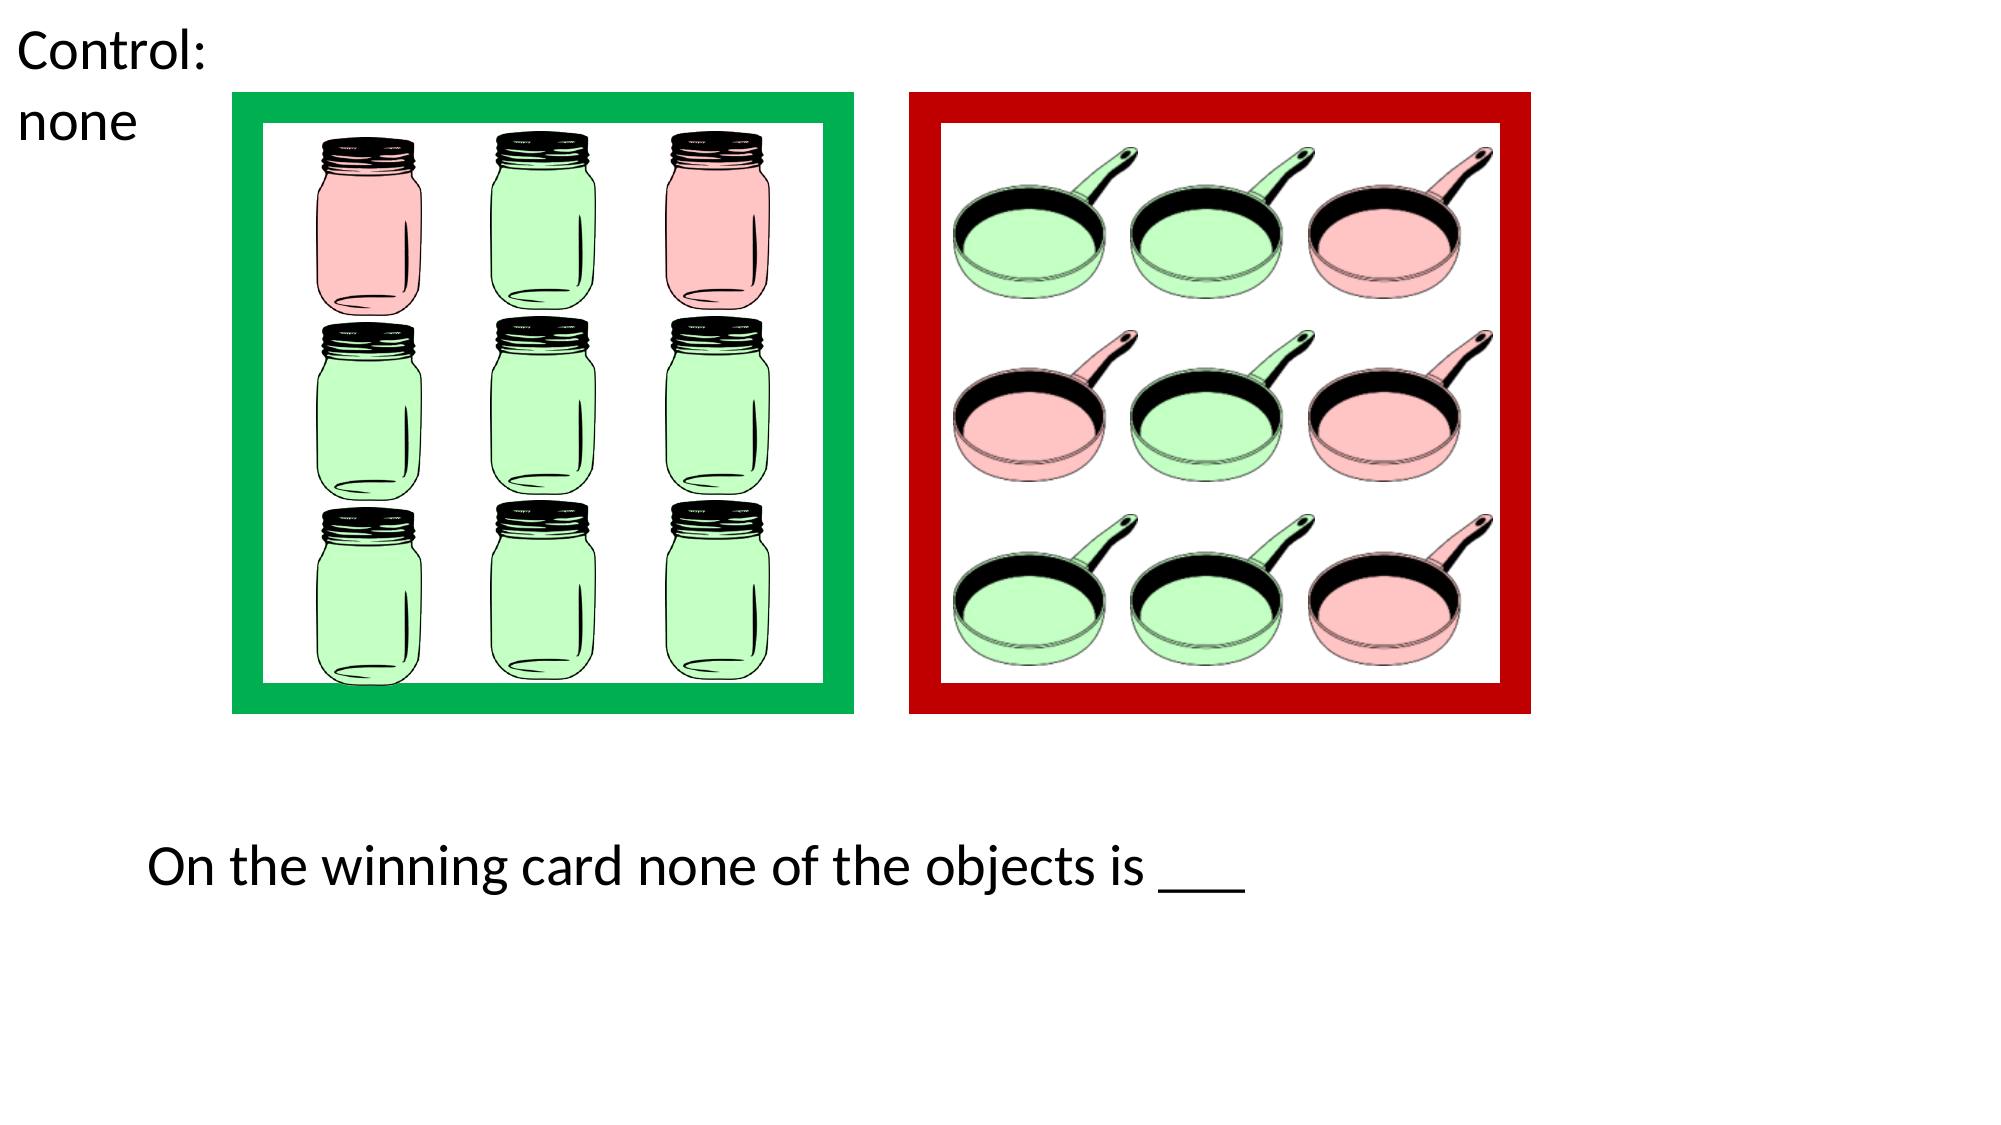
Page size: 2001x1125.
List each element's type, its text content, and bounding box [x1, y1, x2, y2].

picture [664, 316, 770, 495]
text_box [247, 107, 839, 699]
picture [490, 131, 596, 310]
text_box [924, 107, 1517, 699]
picture [316, 137, 422, 317]
text_box On the winning card none of the objects is ___ [132, 819, 1483, 905]
picture [490, 500, 596, 680]
picture [316, 507, 422, 686]
picture [664, 500, 770, 680]
picture [953, 330, 1493, 482]
text_box Control: none [3, 4, 262, 159]
picture [953, 147, 1493, 299]
picture [490, 316, 596, 495]
picture [316, 322, 422, 501]
picture [664, 131, 770, 310]
picture [953, 514, 1493, 666]
